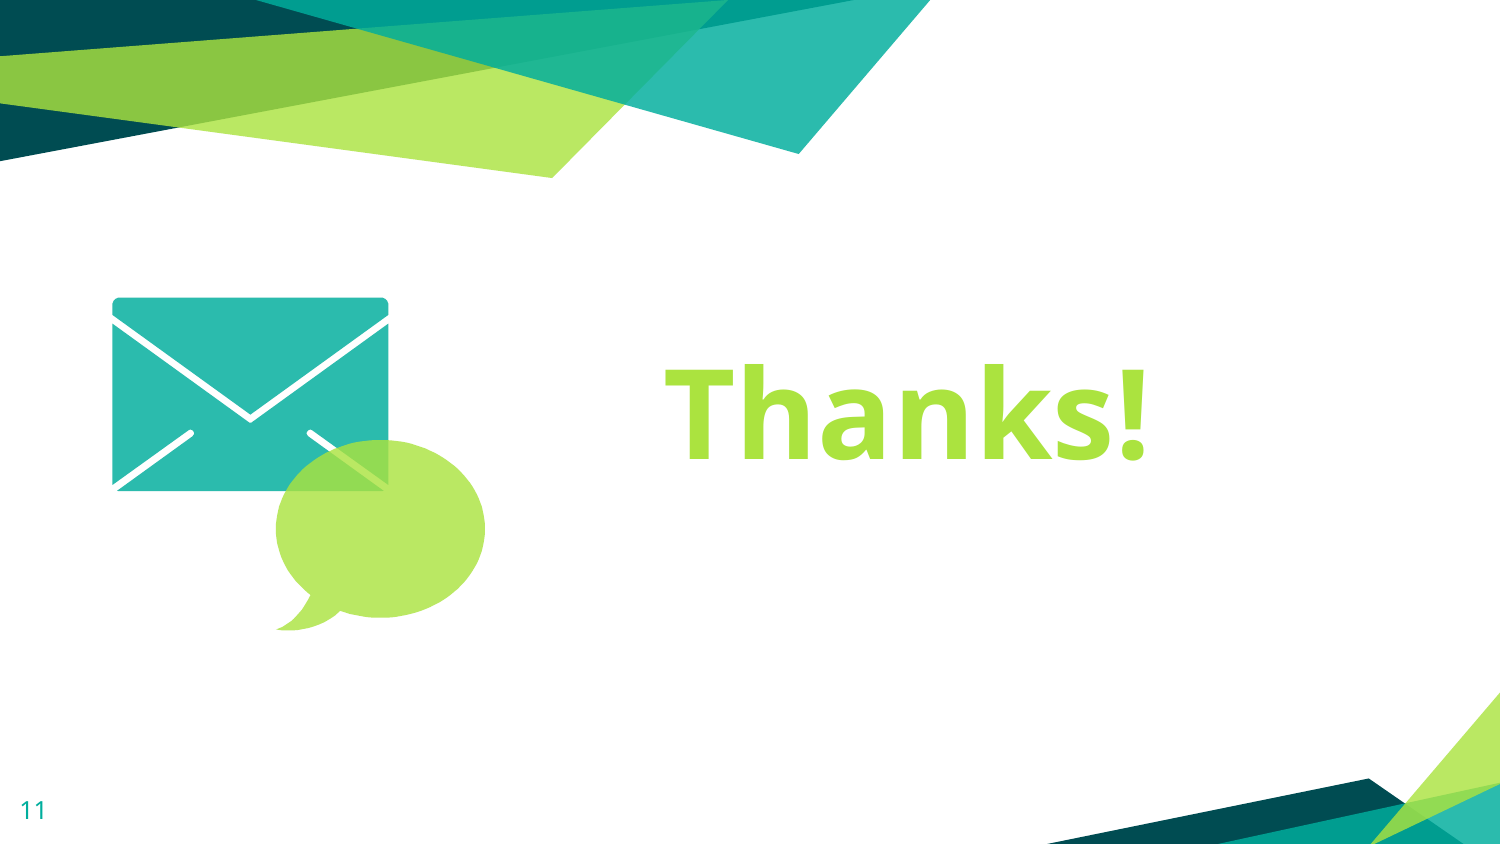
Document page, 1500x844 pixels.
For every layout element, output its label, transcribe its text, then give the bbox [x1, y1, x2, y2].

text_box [112, 297, 389, 492]
slide_number 11 [4, 779, 95, 844]
title Thanks! [648, 319, 1276, 510]
text_box [275, 440, 485, 631]
